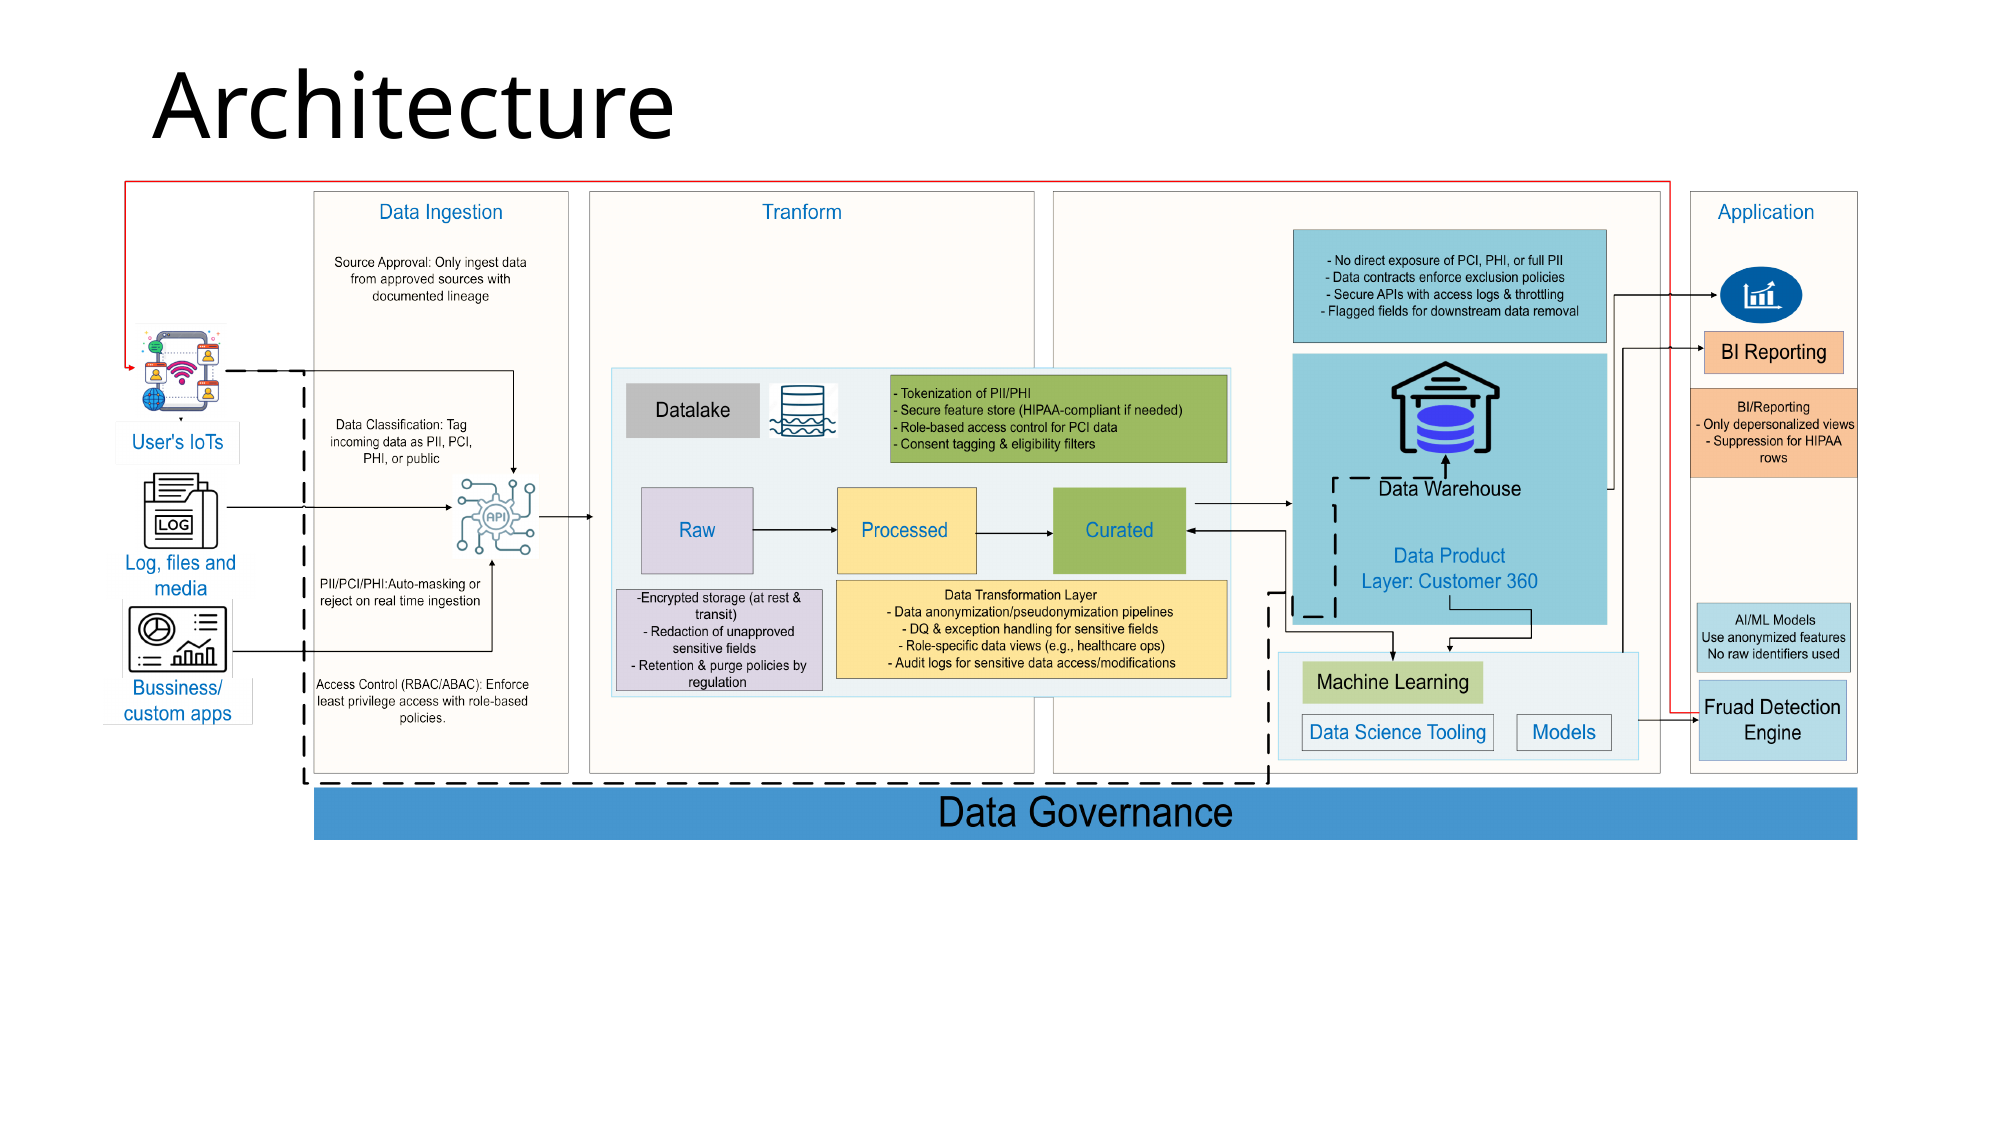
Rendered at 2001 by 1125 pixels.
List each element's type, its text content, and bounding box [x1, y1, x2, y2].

picture [96, 178, 1864, 842]
title Architecture [137, 0, 1863, 178]
